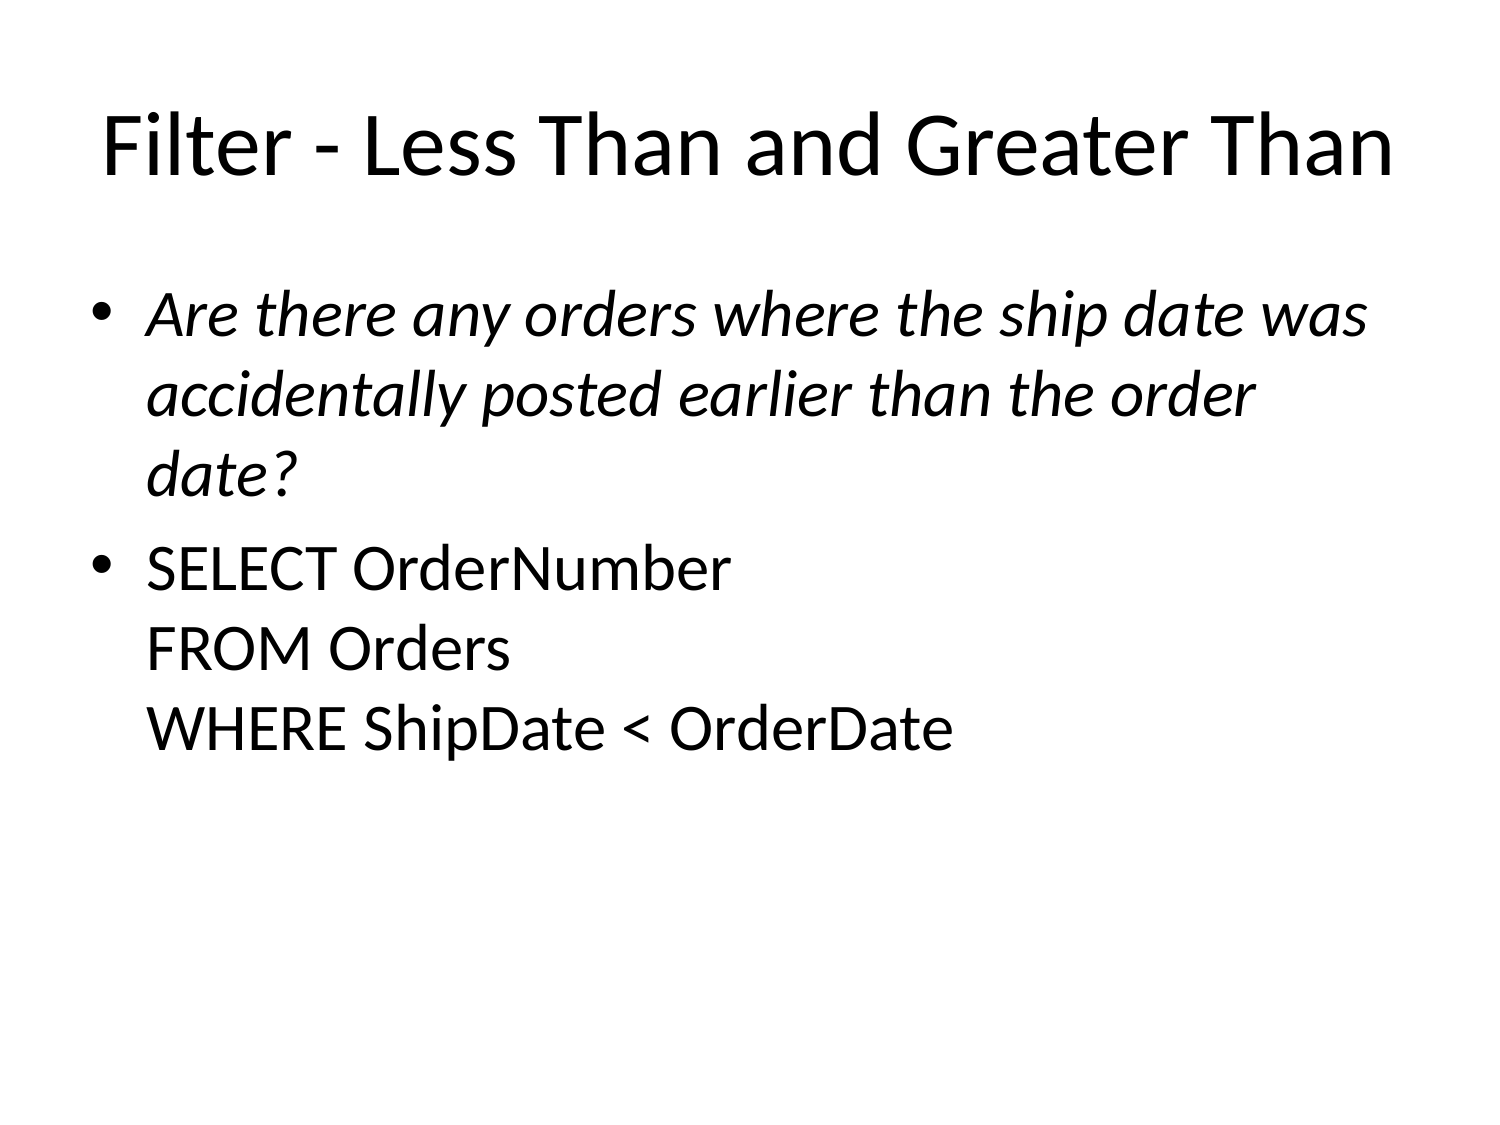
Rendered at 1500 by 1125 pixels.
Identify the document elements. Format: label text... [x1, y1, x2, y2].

list Are there any orders where the ship date was accidentally posted earlier than the order date? SELECT OrderNumber FROM Orders WHERE ShipDate < OrderDate [75, 262, 1425, 1005]
title Filter - Less Than and Greater Than [75, 45, 1425, 233]
